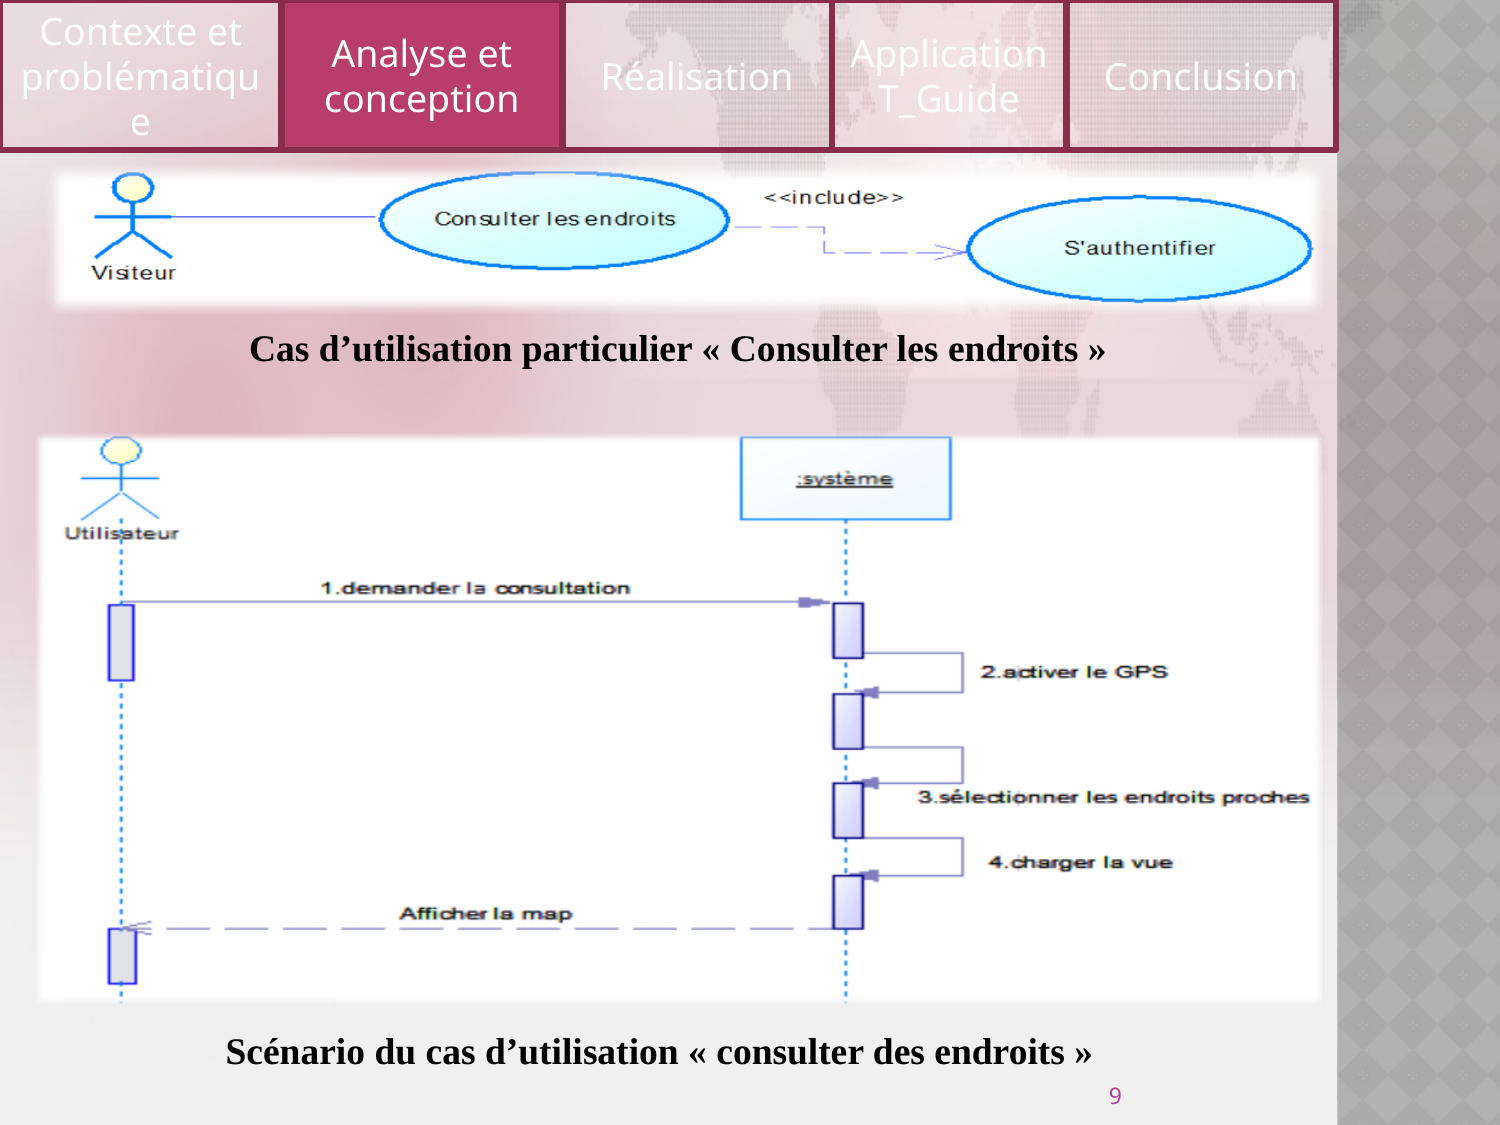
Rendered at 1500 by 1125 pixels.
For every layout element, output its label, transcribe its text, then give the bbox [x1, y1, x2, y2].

text_box Analyse et conception [278, 0, 559, 153]
text_box Application T_Guide [829, 0, 1063, 153]
text_box Réalisation [559, 0, 829, 153]
slide_number 9 [1025, 1075, 1123, 1113]
text_box Cas d’utilisation particulier « Consulter les endroits » [234, 325, 1137, 377]
text_box Contexte et problématique [0, 0, 278, 153]
text_box Scénario du cas d’utilisation « consulter des endroits » [210, 1019, 1118, 1080]
picture [0, 0, 1500, 1125]
text_box Conclusion [1063, 0, 1339, 153]
